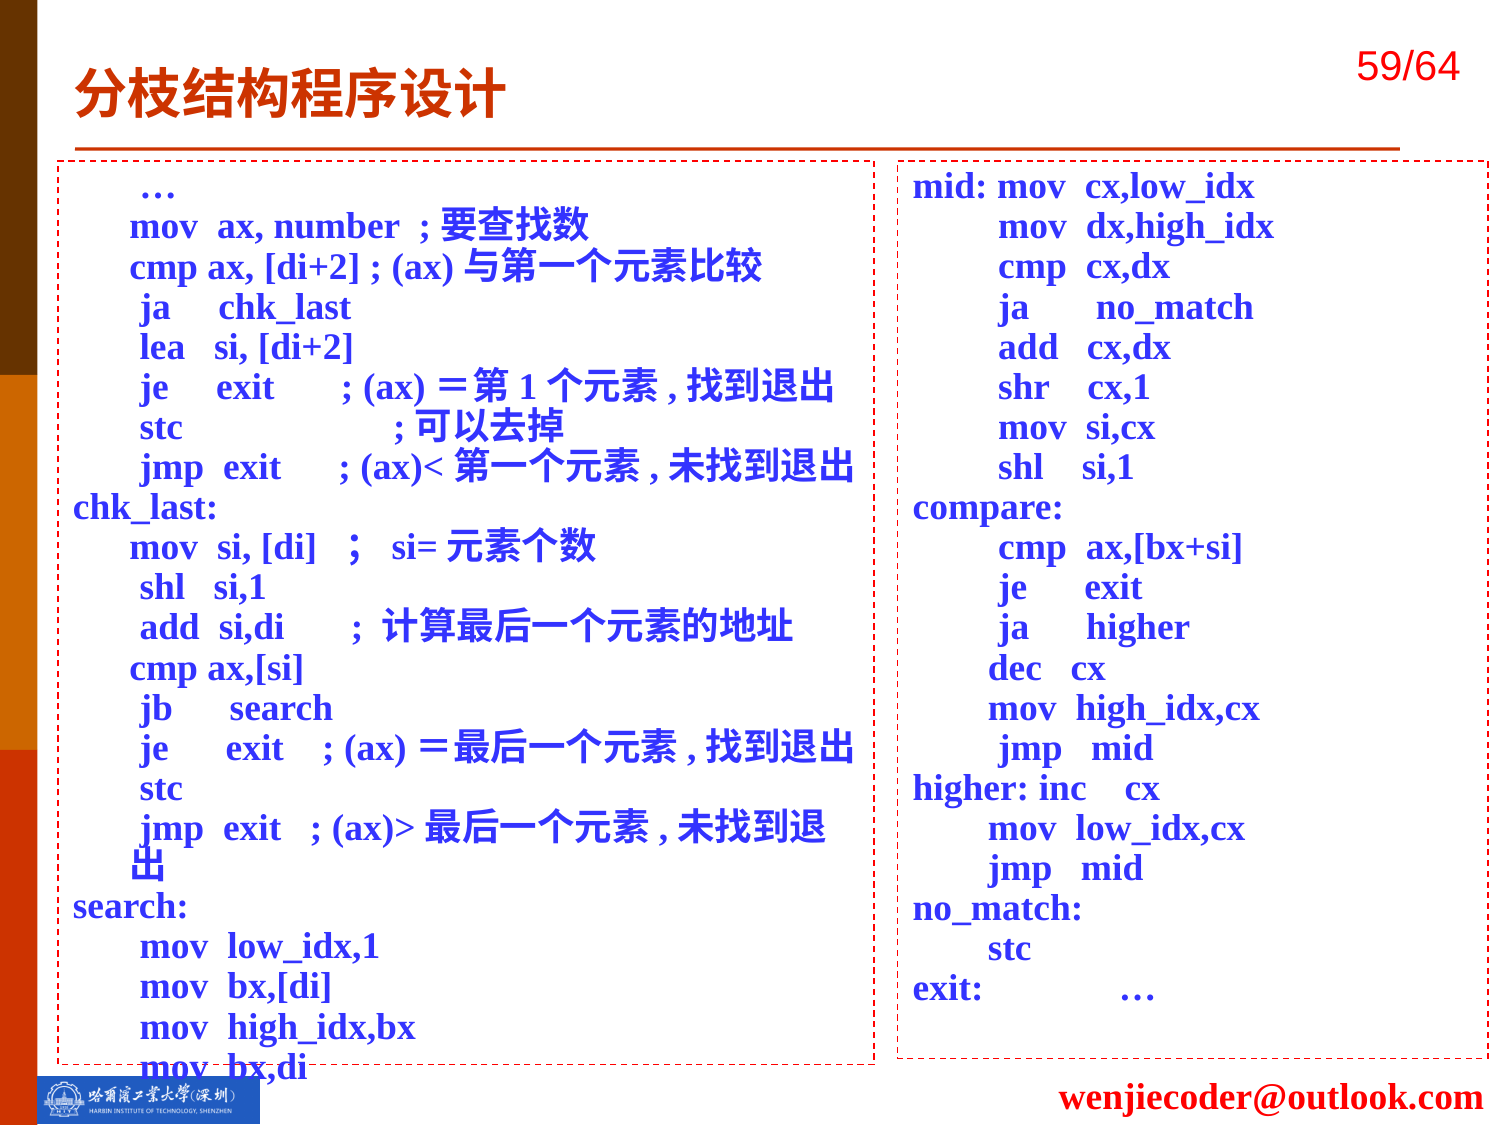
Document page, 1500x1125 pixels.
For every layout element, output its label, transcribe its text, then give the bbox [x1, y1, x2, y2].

text_box mid: mov cx,low_idx mov dx,high_idx cmp cx,dx ja no_match add cx,dx shr cx,1 mov si,cx shl si,1 compare: cmp ax,[bx+si] je exit ja higher dec cx mov high_idx,cx jmp mid higher: inc cx mov low_idx,cx jmp mid no_match: stc exit: … [897, 160, 1489, 1059]
picture [37, 1076, 260, 1124]
text_box 分枝结构程序设计 [58, 52, 1108, 132]
list … mov ax, number ;要查找数 cmp ax, [di+2] ; (ax)与第一个元素比较 ja chk_last lea si, [di+2] je exit ; (ax)＝第1个元素,找到退出 stc ;可以去掉 jmp exit ; (ax)<第一个元素,未找到退出 chk_last: mov si, [di] ；si=元素个数 shl si,1 add si,di ; 计算最后一个元素的地址 cmp ax,[si] jb search je exit ; (ax)＝最后一个元素,找到退出 stc jmp exit ; (ax)>最后一个元素,未找到退出 search: mov low_idx,1 mov bx,[di] mov high_idx,bx mov bx,di [57, 160, 875, 1065]
